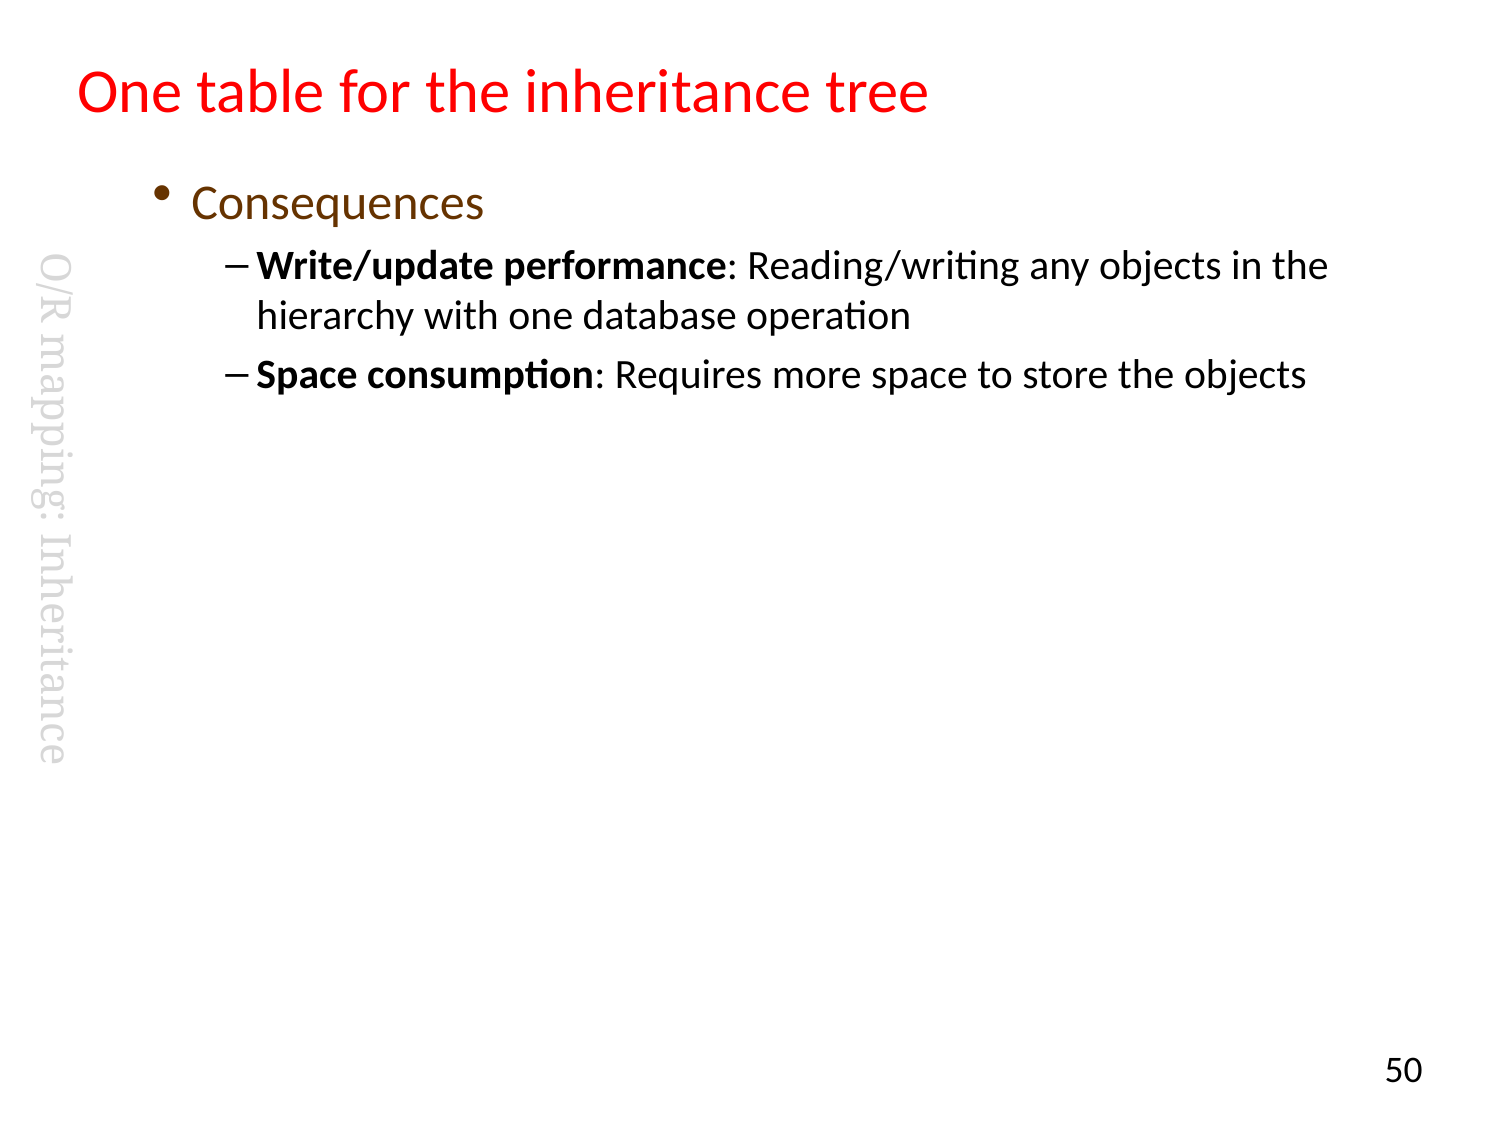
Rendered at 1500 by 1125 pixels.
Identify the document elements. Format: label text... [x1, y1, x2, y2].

slide_number 50 [1324, 1037, 1438, 1101]
title One table for the inheritance tree [62, 49, 1426, 126]
text_box O/R mapping: Inheritance [9, 237, 91, 900]
list Consequences Write/update performance: Reading/writing any objects in the hierarchy with one database operation Space consumption: Requires more space to store the objects [137, 162, 1426, 1026]
